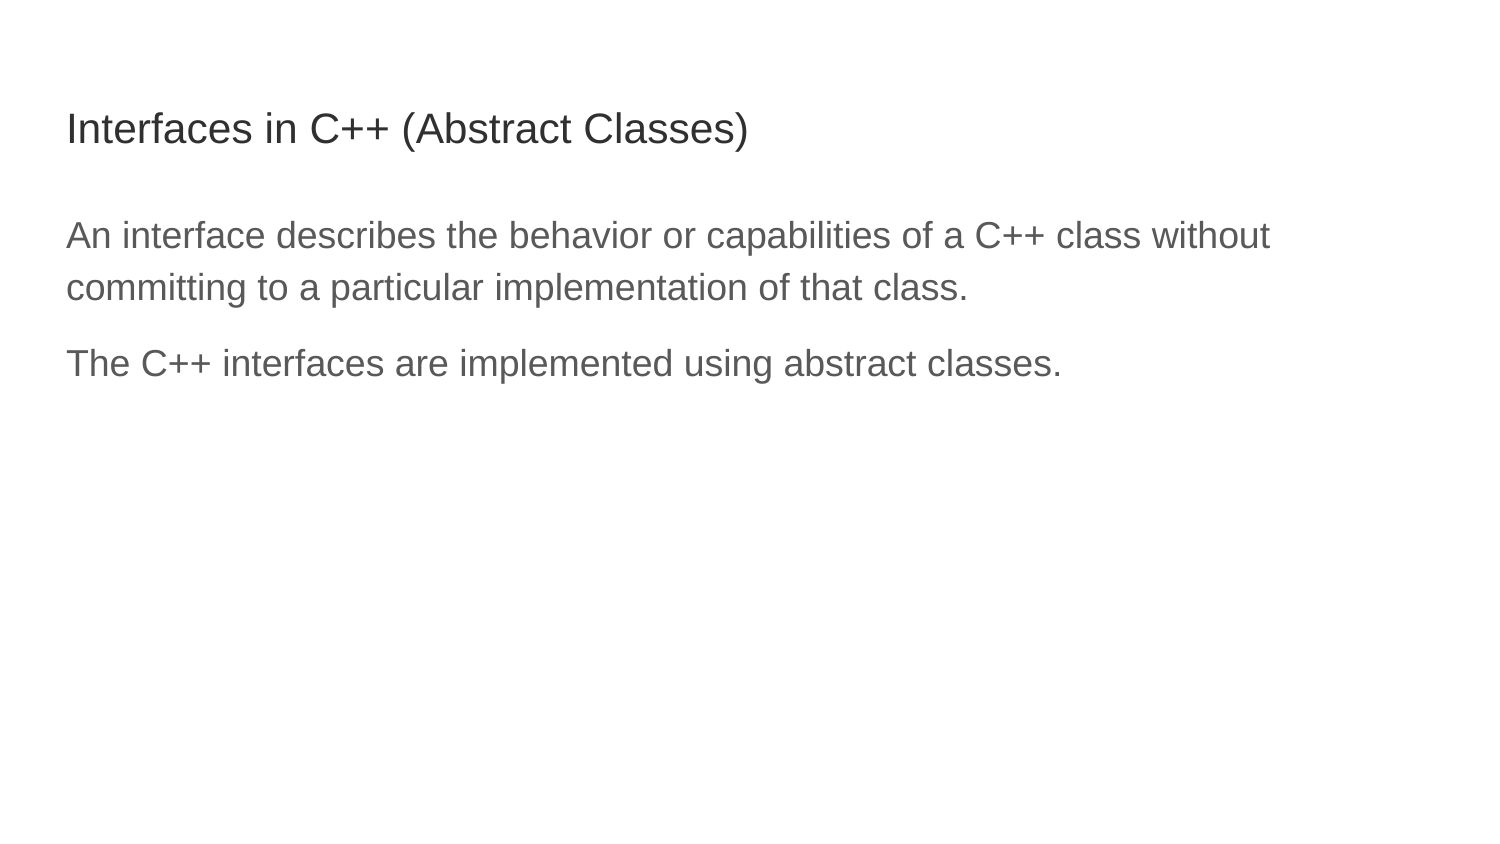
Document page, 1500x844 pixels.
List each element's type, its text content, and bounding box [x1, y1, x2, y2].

list An interface describes the behavior or capabilities of a C++ class without committing to a particular implementation of that class. The C++ interfaces are implemented using abstract classes. [51, 189, 1449, 750]
title Interfaces in C++ (Abstract Classes) [51, 72, 1449, 167]
